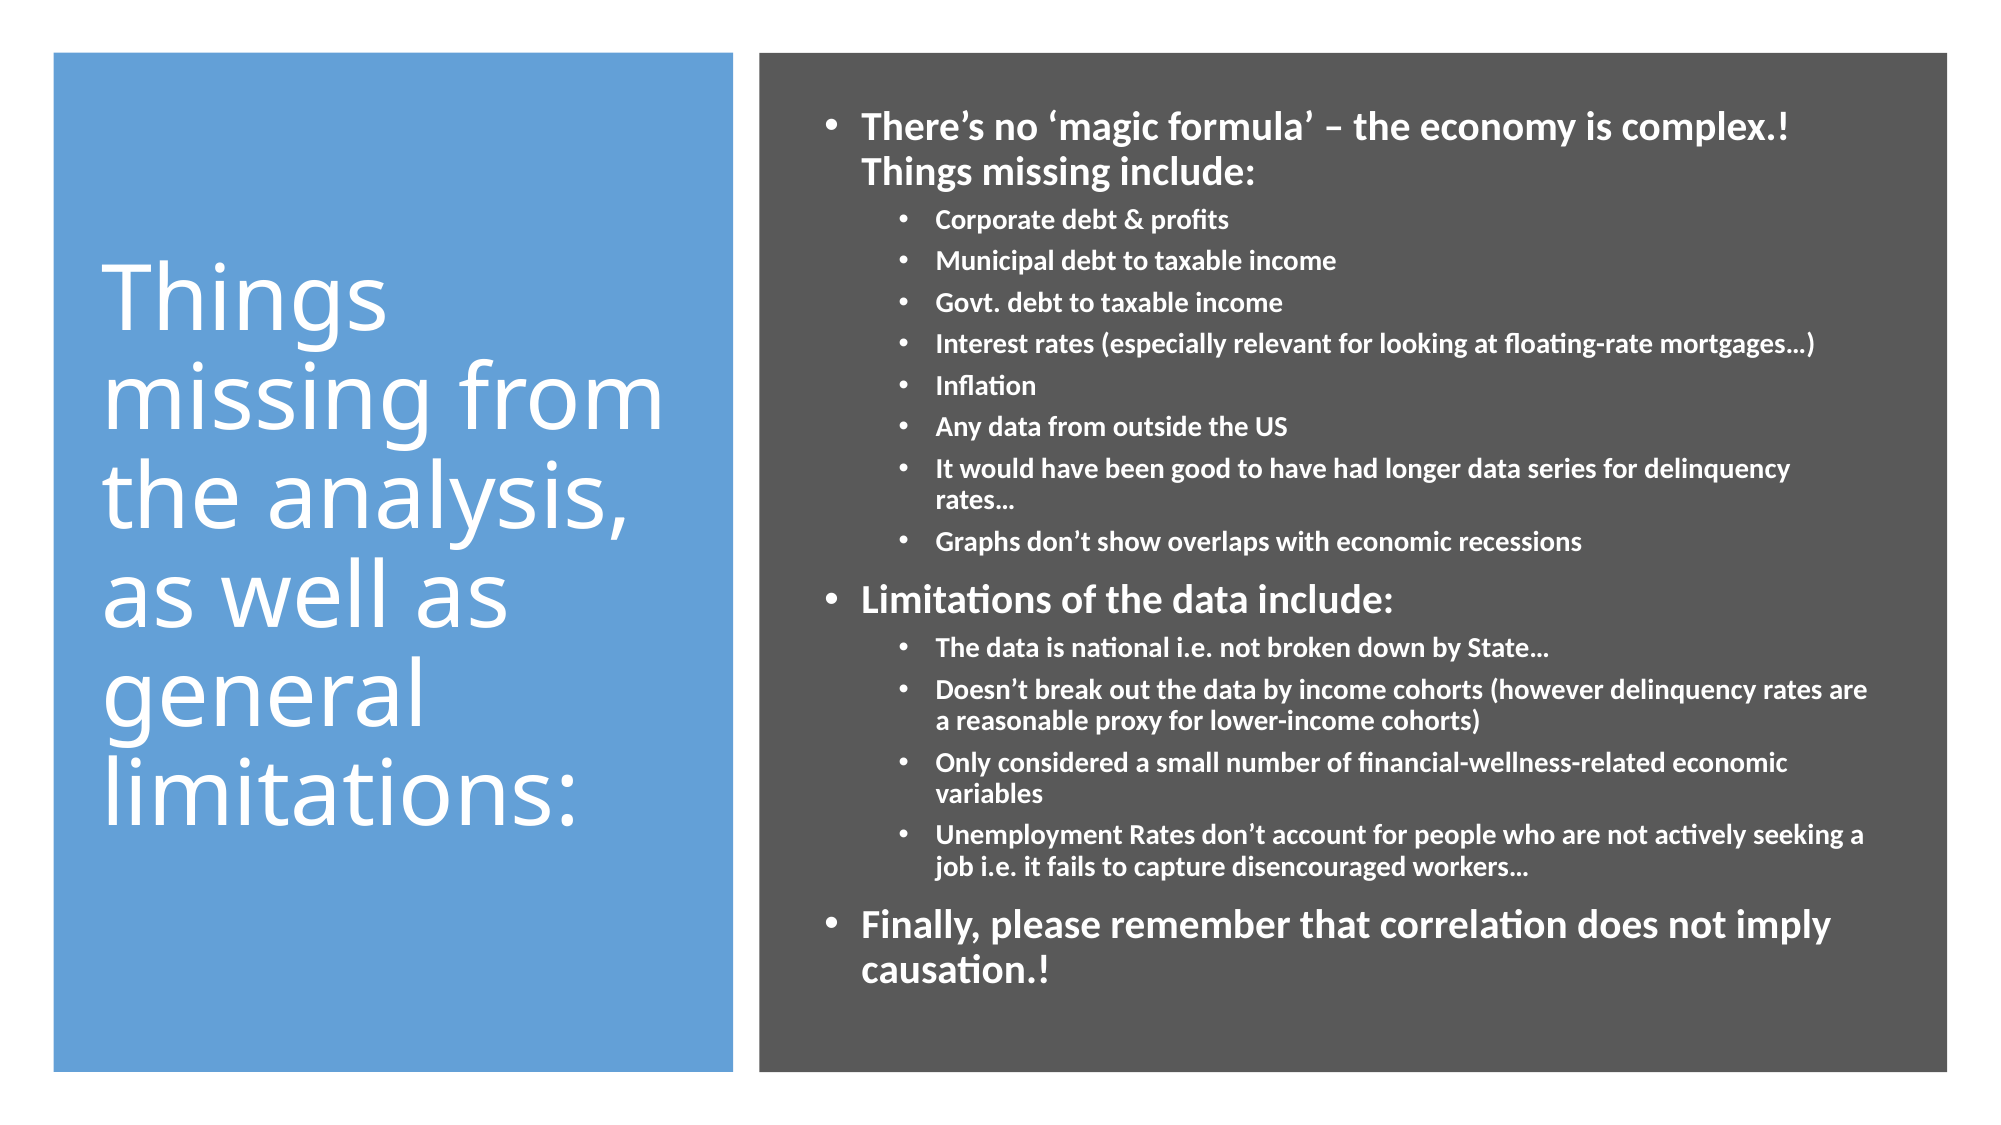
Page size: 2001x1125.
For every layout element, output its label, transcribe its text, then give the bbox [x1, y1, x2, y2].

list There’s no ‘magic formula’ – the economy is complex.! Things missing include: Corporate debt & profits Municipal debt to taxable income Govt. debt to taxable income Interest rates (especially relevant for looking at floating-rate mortgages…) Inflation Any data from outside the US It would have been good to have had longer data series for delinquency rates… Graphs don’t show overlaps with economic recessions Limitations of the data include: The data is national i.e. not broken down by State… Doesn’t break out the data by income cohorts (however delinquency rates are a reasonable proxy for lower-income cohorts) Only considered a small number of financial-wellness-related economic variables Unemployment Rates don’t account for people who are not actively seeking a job i.e. it fails to capture disencouraged workers… Finally, please remember that correlation does not imply causation.! [809, 95, 1892, 1002]
text_box [53, 52, 734, 1073]
title Things missing from the analysis, as well as general limitations: [85, 95, 697, 1002]
text_box [758, 52, 1948, 1073]
